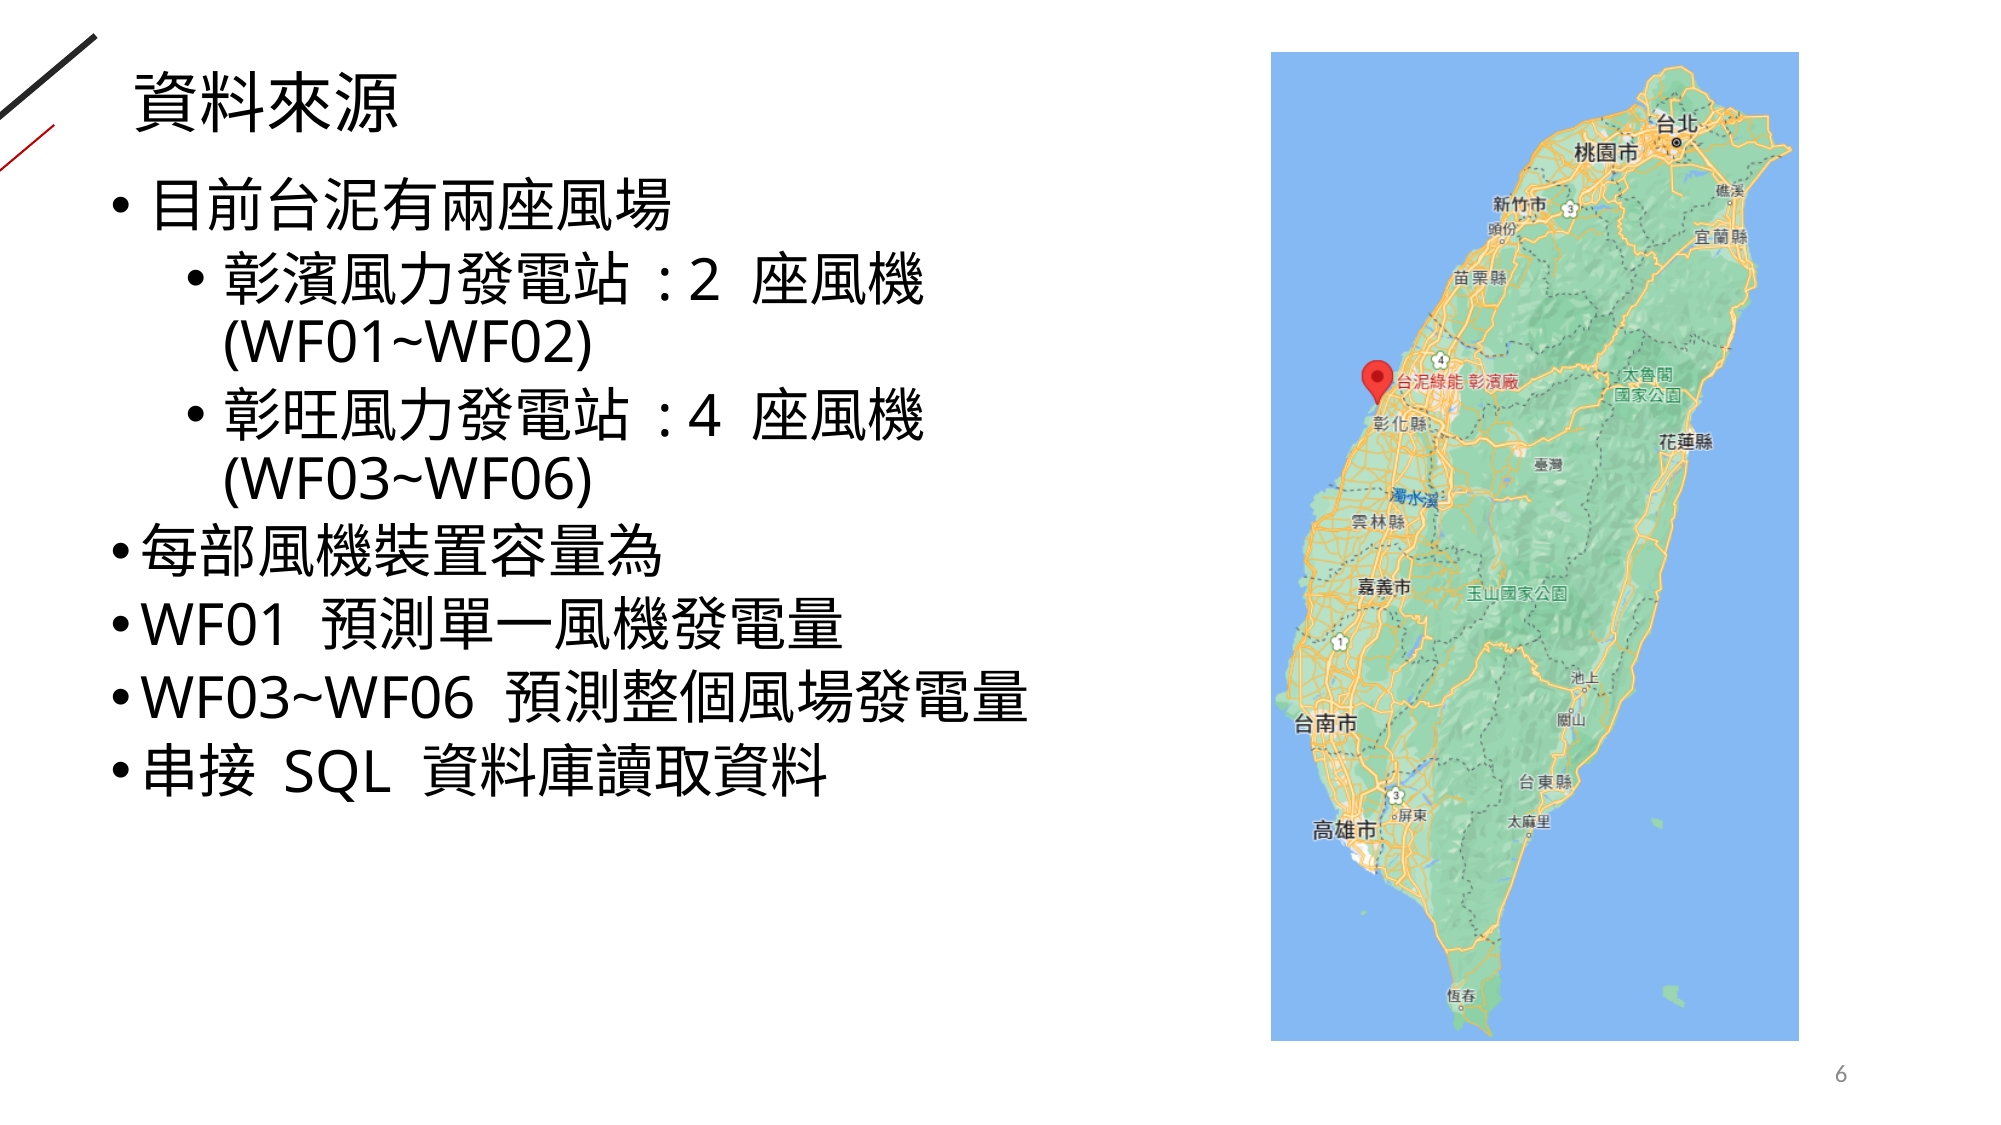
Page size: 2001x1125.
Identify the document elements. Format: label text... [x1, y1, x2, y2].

picture [1271, 52, 1799, 1041]
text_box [0, 124, 55, 179]
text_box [0, 35, 96, 143]
slide_number 6 [1412, 1042, 1863, 1103]
title 資料來源 [117, 21, 1843, 191]
